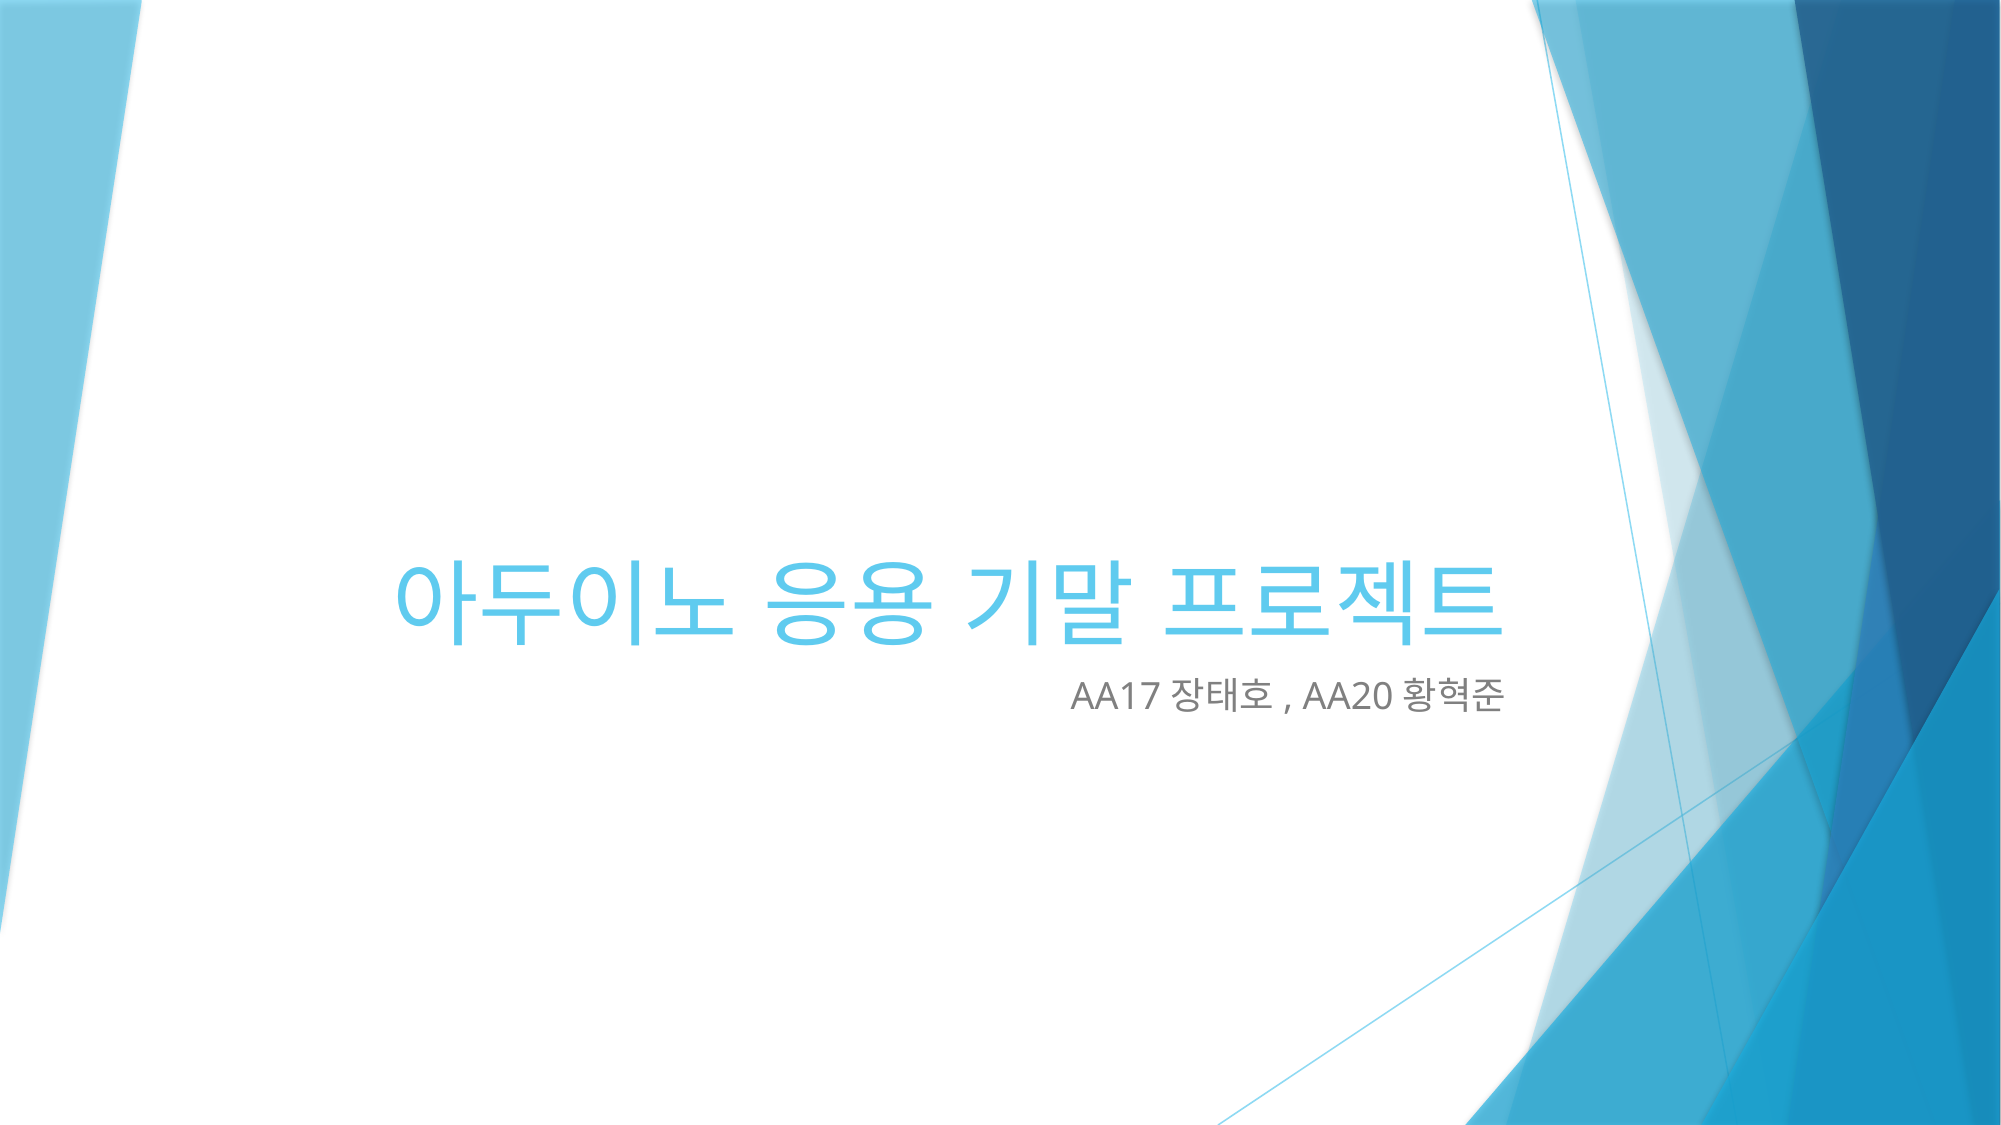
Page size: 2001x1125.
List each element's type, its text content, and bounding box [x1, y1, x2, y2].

subtitle AA17장태호, AA20황혁준 [247, 664, 1522, 845]
title 아두이노 응용 기말 프로젝트 [247, 394, 1522, 664]
